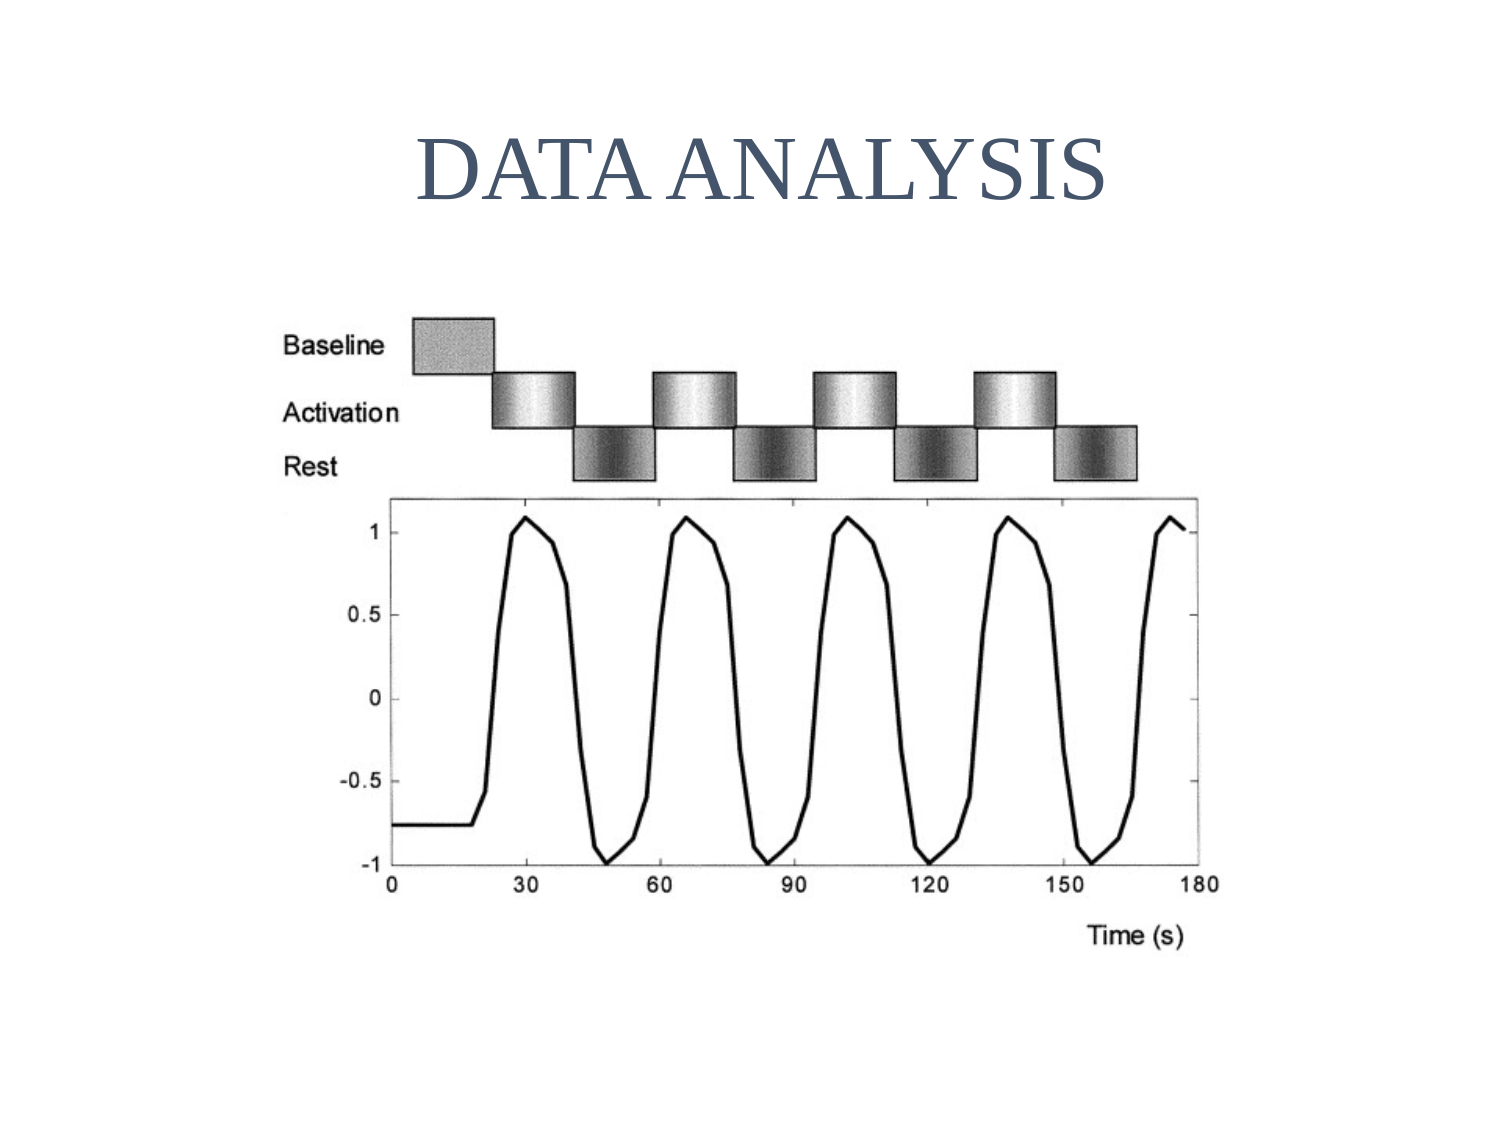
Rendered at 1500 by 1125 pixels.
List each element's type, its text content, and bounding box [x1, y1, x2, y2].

title DATA ANALYSIS [31, 45, 1494, 233]
picture [276, 311, 1224, 957]
